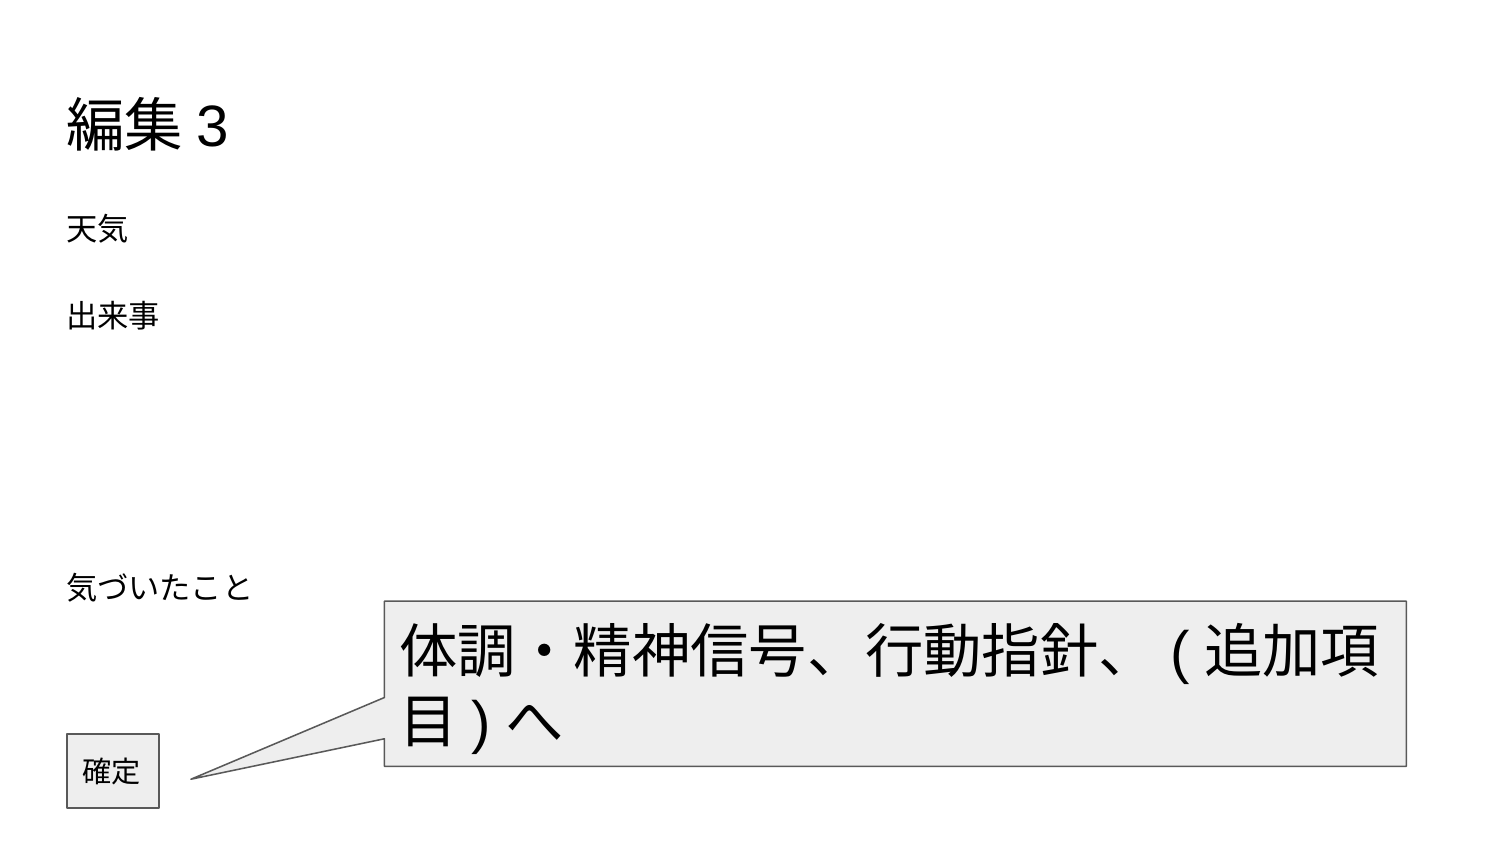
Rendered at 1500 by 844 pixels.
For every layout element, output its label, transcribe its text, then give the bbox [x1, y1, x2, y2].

title 編集3 [51, 72, 1449, 167]
text_box 体調・精神信号、行動指針、(追加項目)へ [190, 601, 1407, 780]
text_box 確定 [67, 733, 160, 808]
list 天気 出来事 気づいたこと [51, 189, 1449, 750]
